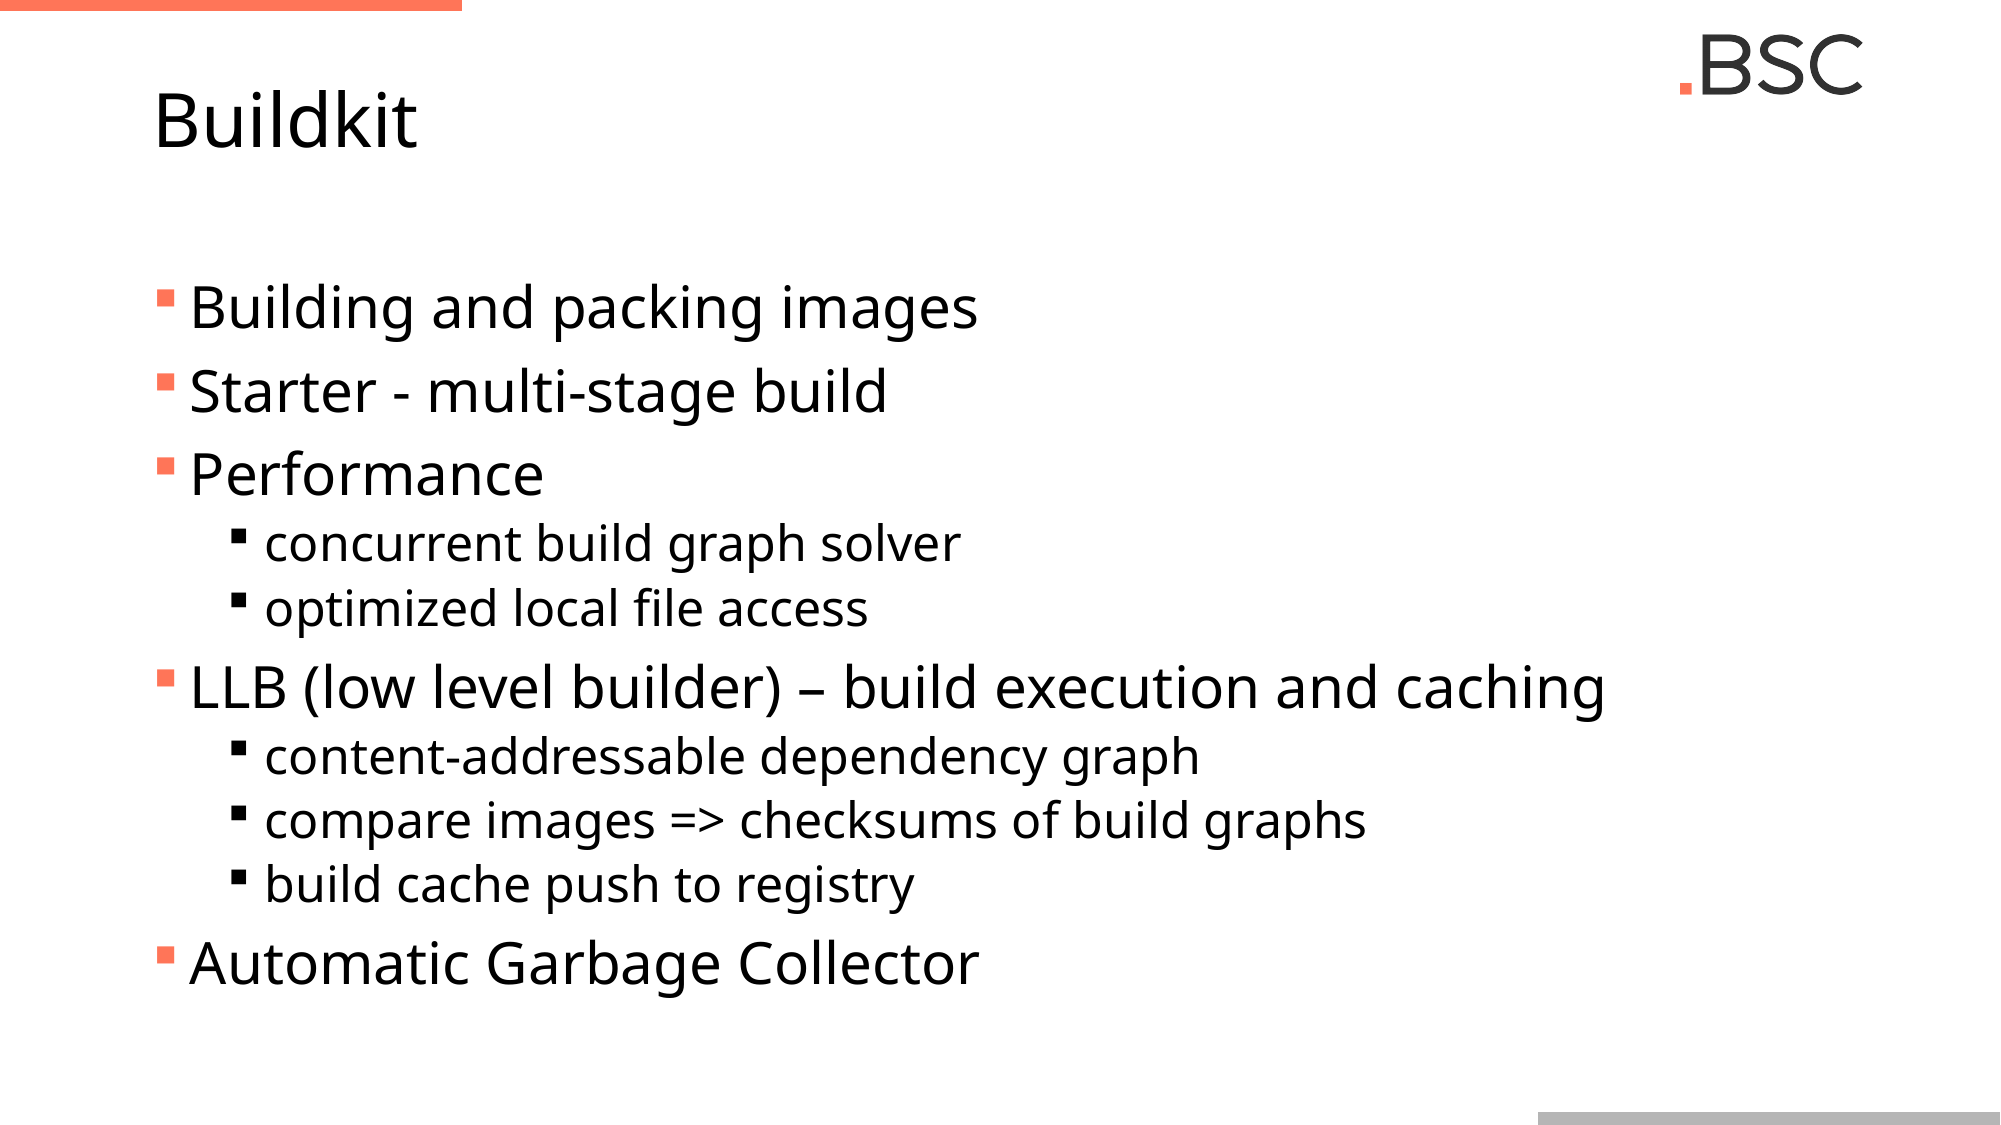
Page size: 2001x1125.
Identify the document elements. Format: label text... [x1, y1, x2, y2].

title Buildkit [138, 15, 1261, 233]
picture [1680, 34, 1863, 95]
list Building and packing images Starter - multi-stage build Performance concurrent build graph solver optimized local file access LLB (low level builder) – build execution and caching content-addressable dependency graph compare images => checksums of build graphs build cache push to registry Automatic Garbage Collector [137, 270, 1863, 1014]
